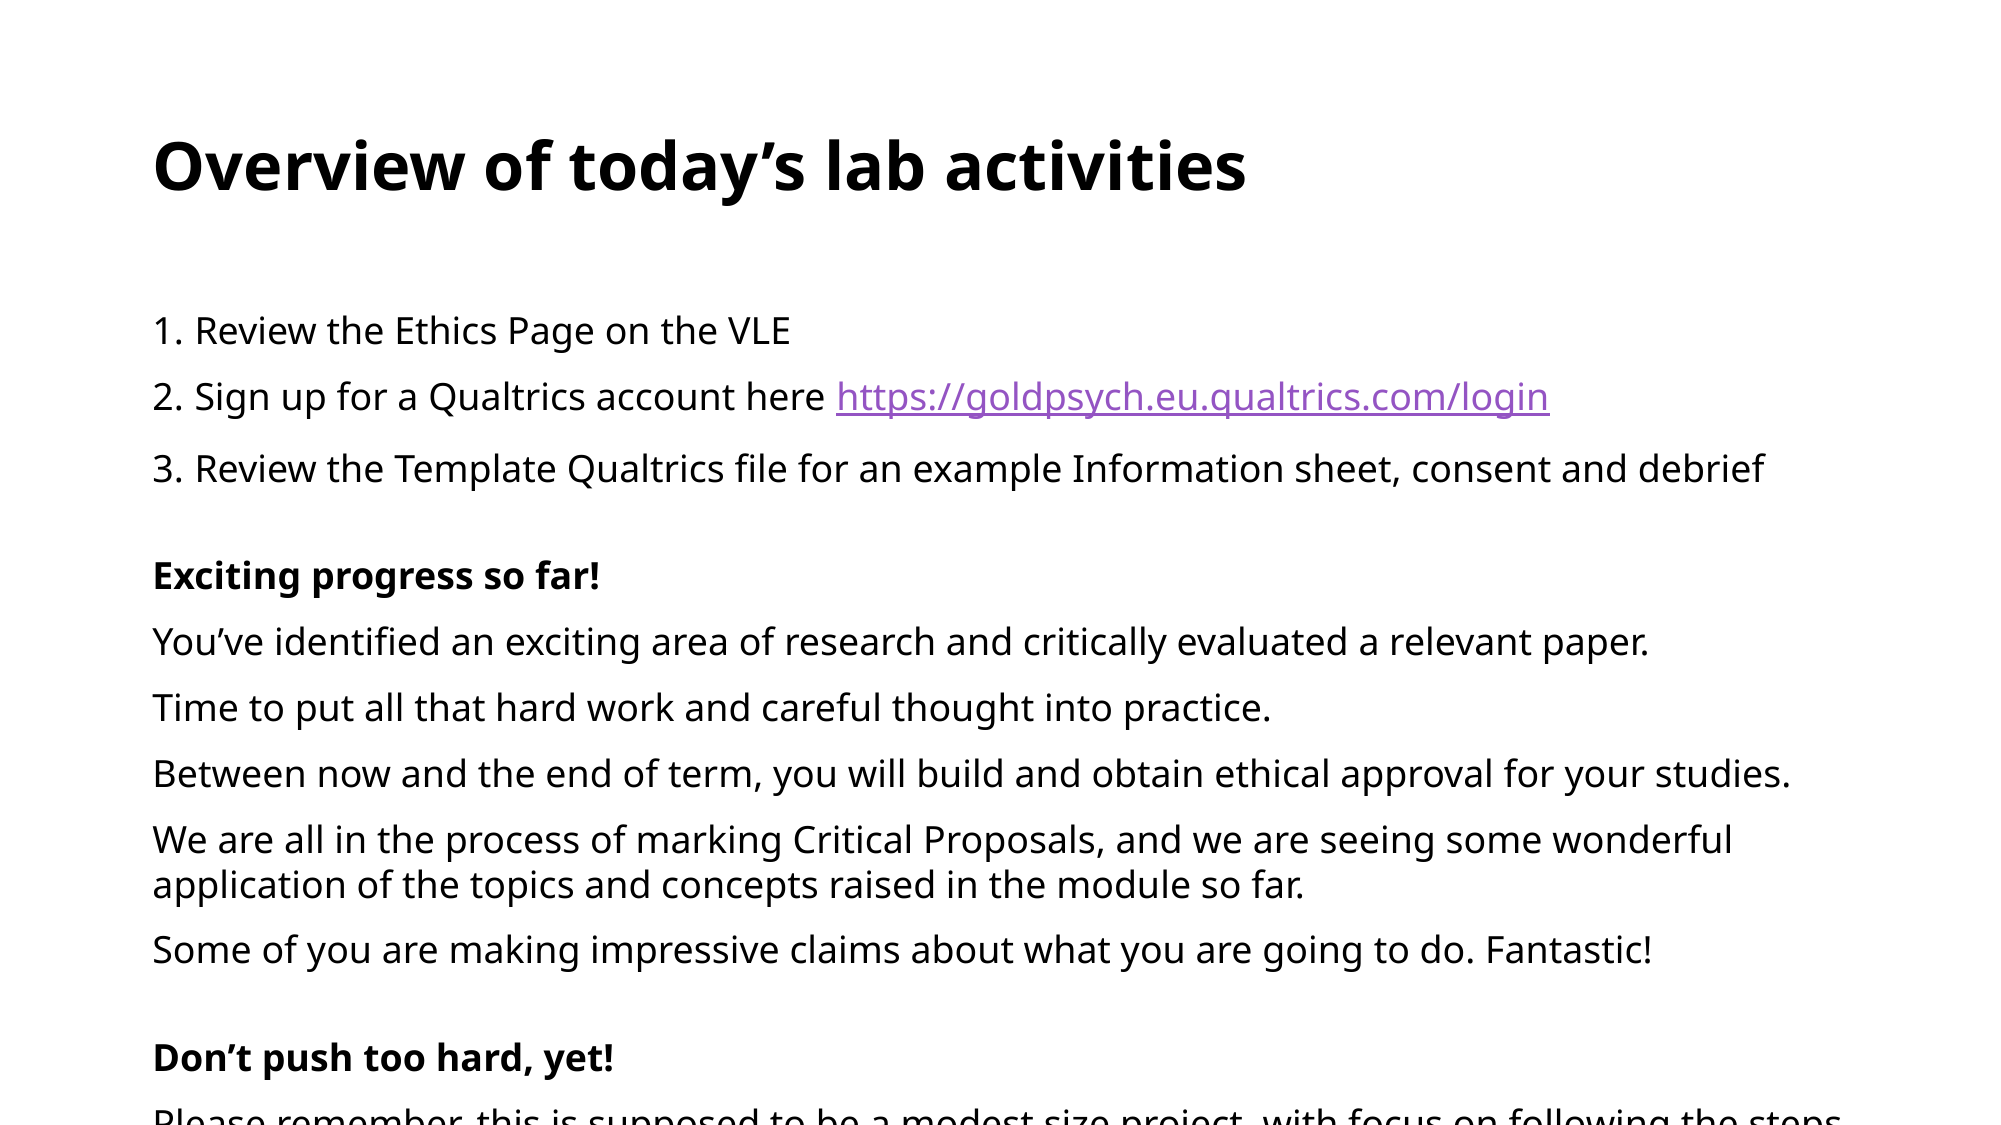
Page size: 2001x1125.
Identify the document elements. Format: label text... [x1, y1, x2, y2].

list Review the Ethics Page on the VLE Sign up for a Qualtrics account here https://goldpsych.eu.qualtrics.com/login Review the Template Qualtrics file for an example Information sheet, consent and debrief Exciting progress so far! You’ve identified an exciting area of research and critically evaluated a relevant paper. Time to put all that hard work and careful thought into practice. Between now and the end of term, you will build and obtain ethical approval for your studies. We are all in the process of marking Critical Proposals, and we are seeing some wonderful application of the topics and concepts raised in the module so far. Some of you are making impressive claims about what you are going to do. Fantastic! Don’t push too hard, yet! Please remember, this is supposed to be a modest size project, with focus on following the steps from initial idea, critique, development, Ethics, data collection and preparation, analysis and write-up. We don’t want any single step to be too daunting or labour-intensive. We want you to enjoy the process as much as possible, and think carefully about each step. The Mini-Dissertation ‘rules’ Your ultimate individually written up Mini-Dissertation project MUST conform to the following definitive rules: 2x2 ANOVA design with 2 categorical IVs (each with 2 levels) and a single continuous DV You must obtain ethical approval and prove individual involvement in the process of application You must make a sample size estimation / Power calculation You must collect data online and individually contribute to group data collection efforts Your Mini-Dissertation final submission must comprise: Submission Requirements a 2500 word APA7 empirical paper with a critical reflection and complete reference list Open Data - a single, cleaned, clearly-labelled data set in Excel format Open Materials - a complete, replication-ready materials document detailing materials relevant to your submission [137, 299, 1863, 1014]
title Overview of today’s lab activities [137, 59, 1779, 278]
